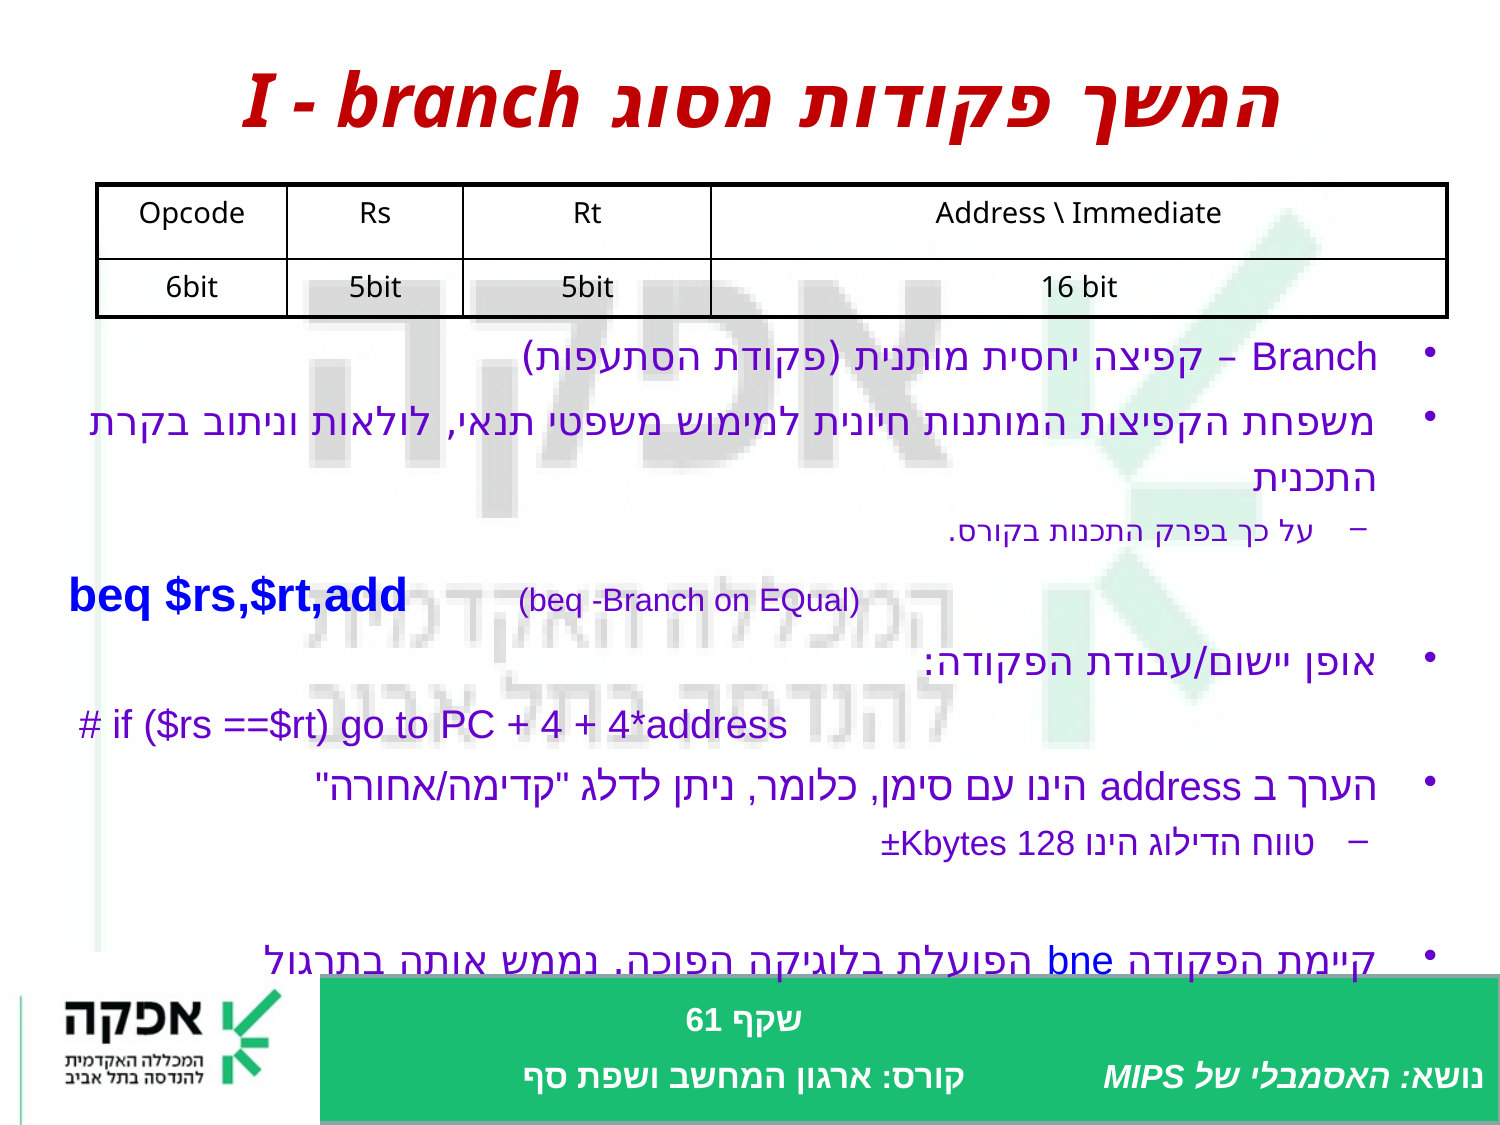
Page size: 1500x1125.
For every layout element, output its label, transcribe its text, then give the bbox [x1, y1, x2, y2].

picture [0, 952, 320, 1125]
slide_number נושא: האסמבלי של MIPS [1023, 990, 1500, 1107]
table_cell 6bit [99, 260, 286, 315]
table_cell 5bit [464, 260, 710, 315]
table_header Rs [288, 187, 462, 258]
table_cell 16 bit [712, 260, 1445, 315]
table_header Opcode [99, 187, 286, 258]
list Branch – קפיצה יחסית מותנית (פקודת הסתעפות) משפחת הקפיצות המותנות חיונית למימוש משפטי תנאי, לולאות וניתוב בקרת התכנית על כך בפרק התכנות בקורס. beq $rs,$rt,add (beq -Branch on EQual) אופן יישום/עבודת הפקודה: # if ($rs ==$rt) go to PC + 4 + 4*address הערך ב address הינו עם סימן, כלומר, ניתן לדלג "קדימה/אחורה" טווח הדילוג הינו 128 Kbytes± קיימת הפקודה bne הפועלת בלוגיקה הפוכה. נממש אותה בתרגול [53, 316, 1448, 1000]
table_cell 5bit [288, 260, 462, 315]
footer שקף 61 קורס: ארגון המחשב ושפת סף [466, 990, 1023, 1107]
title המשך פקודות מסוג I - branch [74, 44, 1426, 162]
table_header Address \ Immediate [712, 187, 1445, 258]
table_header Rt [464, 187, 710, 258]
